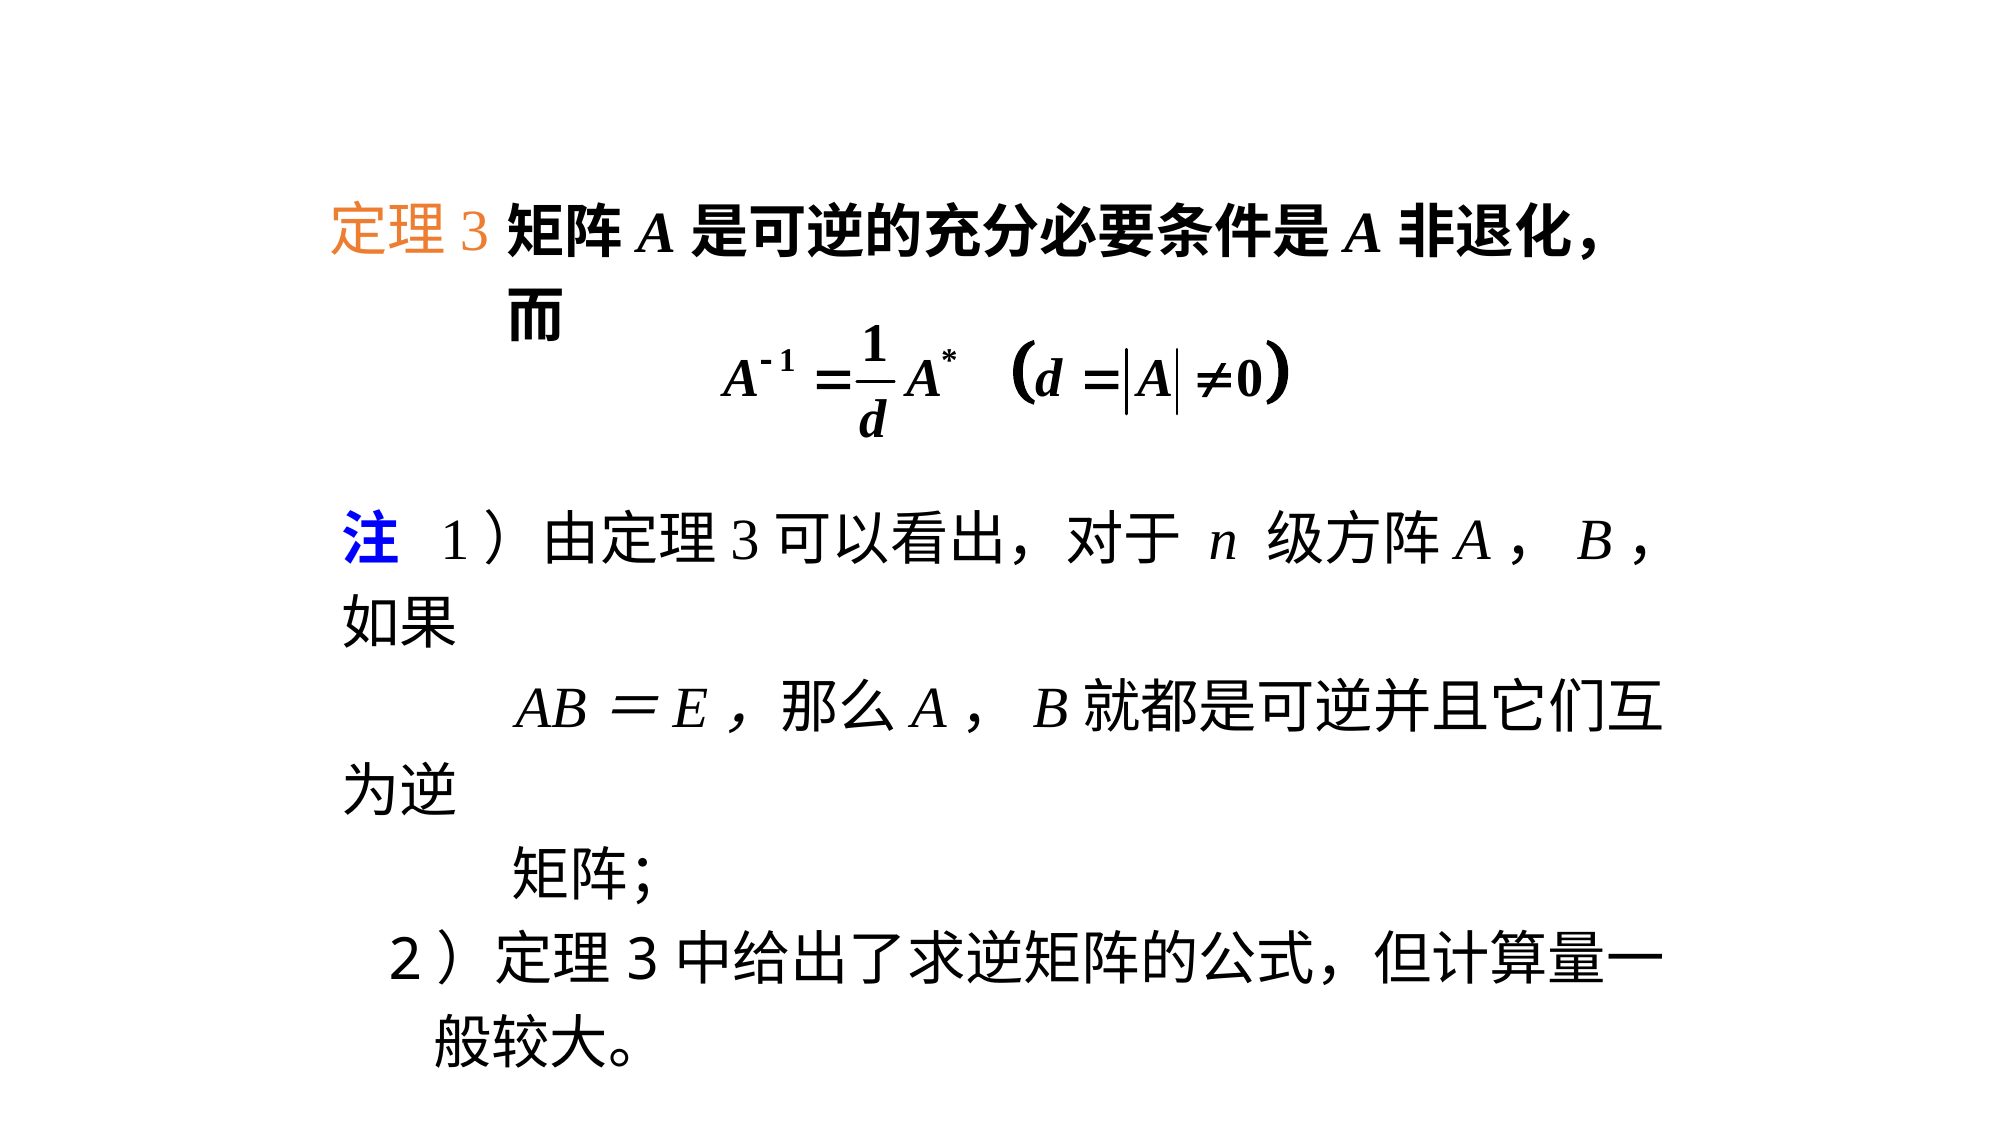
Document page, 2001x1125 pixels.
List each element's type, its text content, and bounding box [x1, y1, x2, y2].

text_box 矩阵A是可逆的充分必要条件是A非退化，而 [492, 172, 1697, 356]
text_box 定理3 [314, 184, 492, 270]
text_box 注 1）由定理3可以看出，对于 n 级方阵A，B，如果 AB＝E，那么A，B就都是可逆并且它们互为逆 矩阵； 2）定理3中给出了求逆矩阵的公式，但计算量一 般较大。 [326, 479, 1721, 1083]
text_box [716, 314, 1289, 443]
